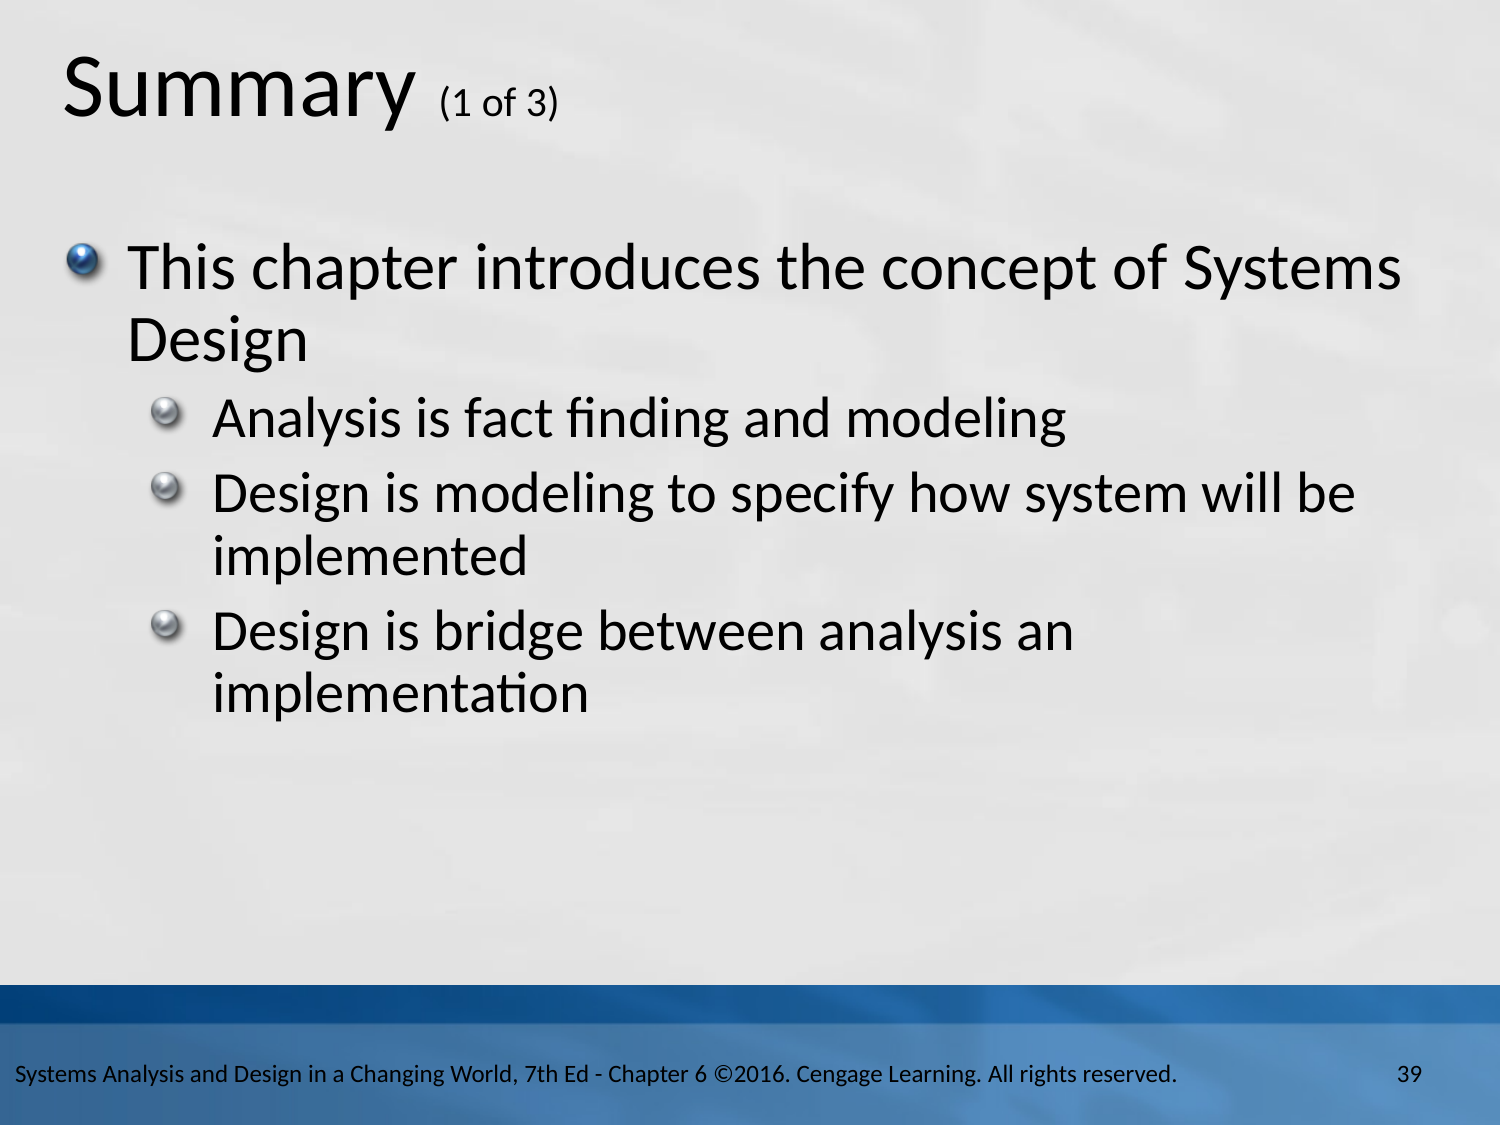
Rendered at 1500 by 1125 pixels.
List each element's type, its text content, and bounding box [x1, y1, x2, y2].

title Summary (1 of 3) [62, 37, 1438, 138]
slide_number 39 [1299, 1042, 1438, 1103]
list This chapter introduces the concept of Systems Design Analysis is fact finding and modeling Design is modeling to specify how system will be implemented Design is bridge between analysis an implementation [62, 231, 1438, 738]
footer Systems Analysis and Design in a Changing World, 7th Ed - Chapter 6 ©2016. Cengage Learning. All rights reserved. [0, 1042, 1213, 1103]
picture [0, 0, 1500, 1125]
